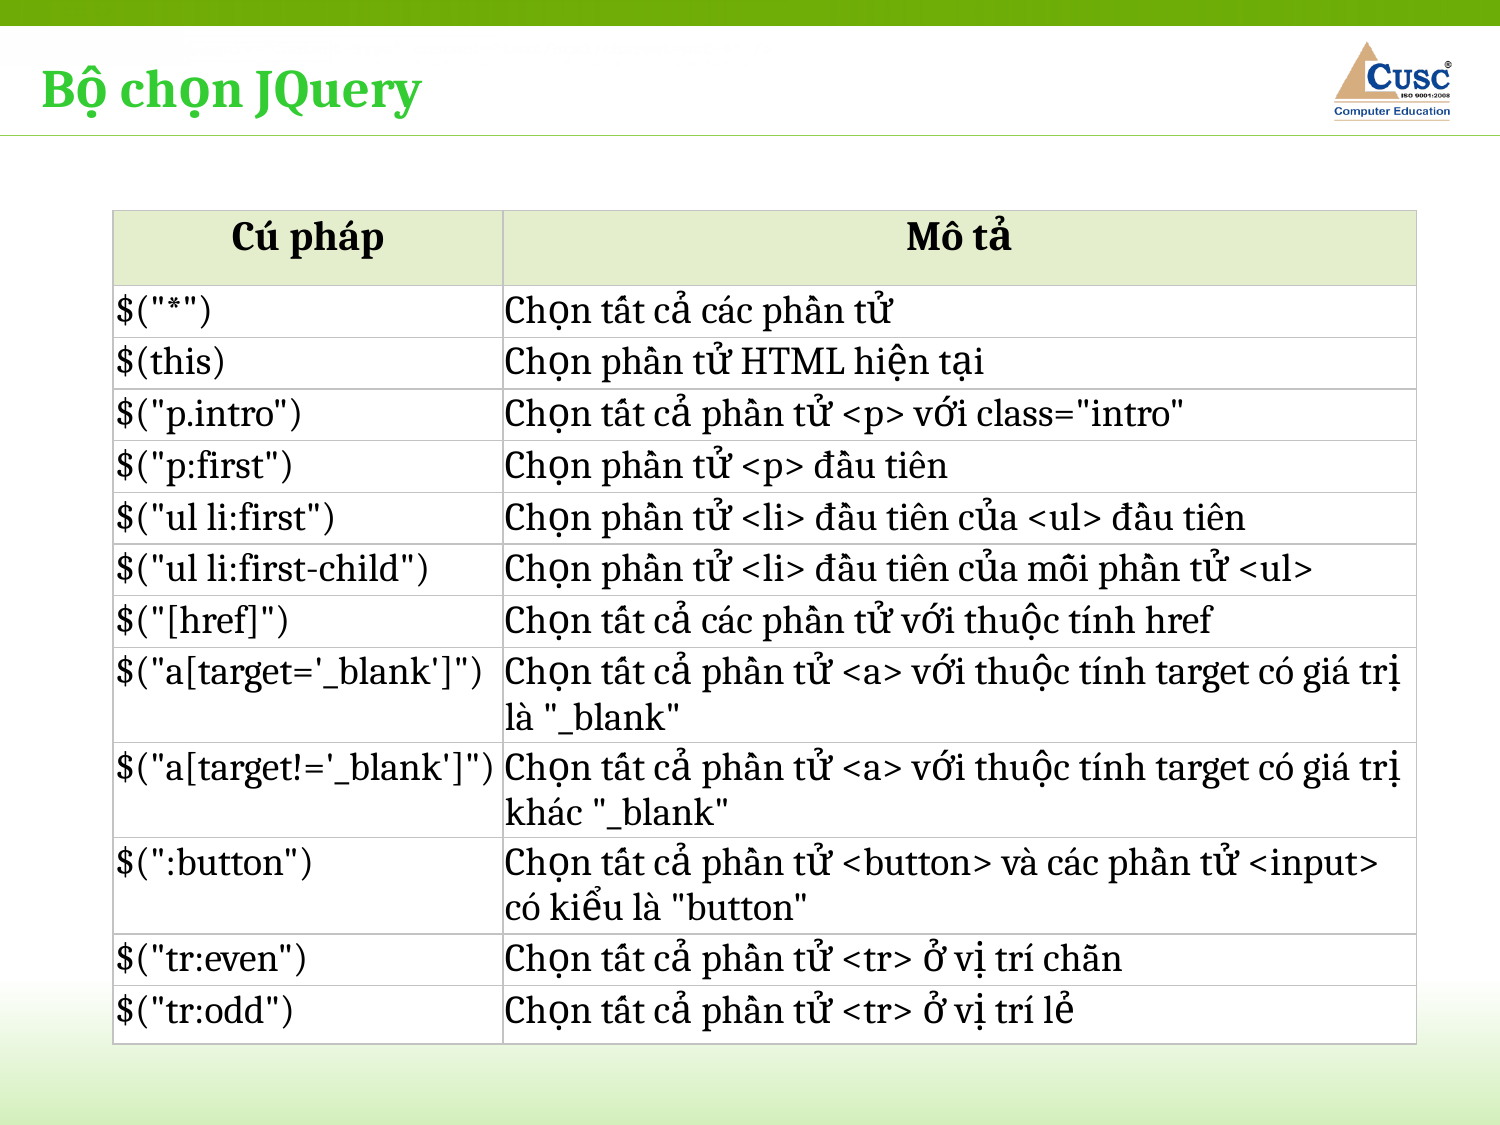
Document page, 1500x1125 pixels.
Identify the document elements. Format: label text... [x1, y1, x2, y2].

table_cell Chọn phần tử <li> đầu tiên của <ul> đầu tiên [504, 493, 1416, 543]
table_cell $("ul li:first") [114, 493, 502, 543]
picture [0, 0, 1500, 135]
table_cell $("a[target!='_blank']") [114, 743, 502, 837]
table_cell $("p:first") [114, 441, 502, 492]
table_cell Chọn phần tử HTML hiện tại [504, 338, 1416, 388]
table_cell $("a[target='_blank']") [114, 648, 502, 742]
table_cell $("ul li:first-child") [114, 545, 502, 595]
table_cell Chọn tất cả phần tử <a> với thuộc tính target có giá trị khác "_blank" [504, 743, 1416, 837]
table_cell Chọn tất cả phần tử <button> và các phần tử <input> có kiểu là "button" [504, 838, 1416, 933]
table_cell Chọn tất cả các phần tử với thuộc tính href [504, 596, 1416, 647]
table_cell Chọn tất cả phần tử <tr> ở vị trí lẻ [504, 986, 1416, 1043]
table_cell Chọn tất cả phần tử <tr> ở vị trí chẵn [504, 935, 1416, 985]
table_cell Chọn tất cả phần tử <a> với thuộc tính target có giá trị là "_blank" [504, 648, 1416, 742]
list Bộ chọn JQuery [41, 37, 1447, 135]
table_cell Chọn phần tử <li> đầu tiên của mỗi phần tử <ul> [504, 545, 1416, 595]
table_cell $(":button") [114, 838, 502, 933]
table_cell Chọn tất cả các phần tử [504, 286, 1416, 337]
table_cell $("tr:even") [114, 935, 502, 985]
picture [0, 136, 1500, 979]
table_cell $("[href]") [114, 596, 502, 647]
table_cell $("tr:odd") [114, 986, 502, 1043]
table_cell $(this) [114, 338, 502, 388]
table_header Cú pháp [114, 211, 502, 285]
table_cell Chọn phần tử <p> đầu tiên [504, 441, 1416, 492]
table_cell $("p.intro") [114, 390, 502, 440]
table_header Mô tả [504, 211, 1416, 285]
table_cell $("*") [114, 286, 502, 337]
table_cell Chọn tất cả phần tử <p> với class="intro" [504, 390, 1416, 440]
